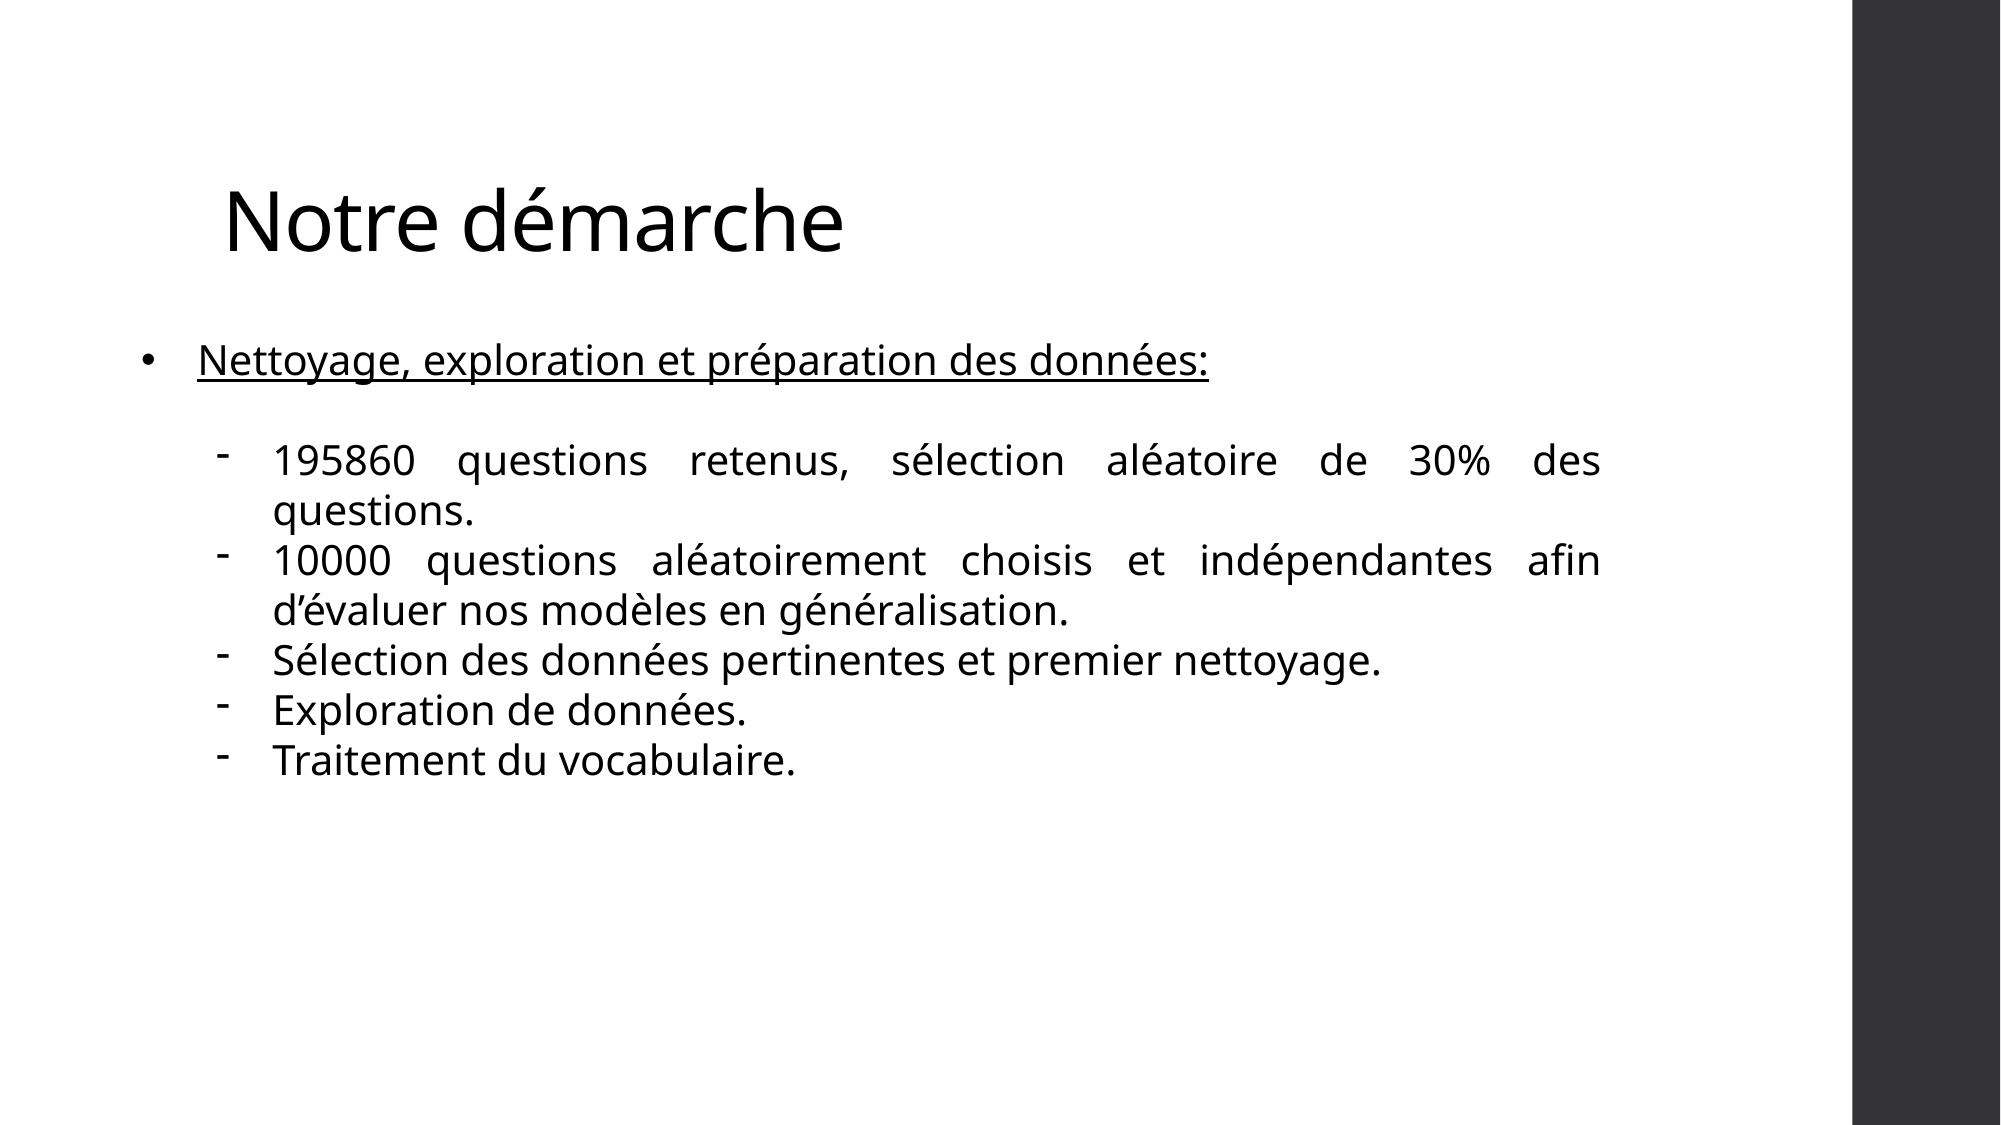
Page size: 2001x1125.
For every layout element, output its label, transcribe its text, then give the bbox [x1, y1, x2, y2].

text_box Nettoyage, exploration et préparation des données: 195860 questions retenus, sélection aléatoire de 30% des questions. 10000 questions aléatoirement choisis et indépendantes afin d’évaluer nos modèles en généralisation. Sélection des données pertinentes et premier nettoyage. Exploration de données. Traitement du vocabulaire. [126, 326, 1617, 842]
title Notre démarche [206, 60, 1797, 278]
